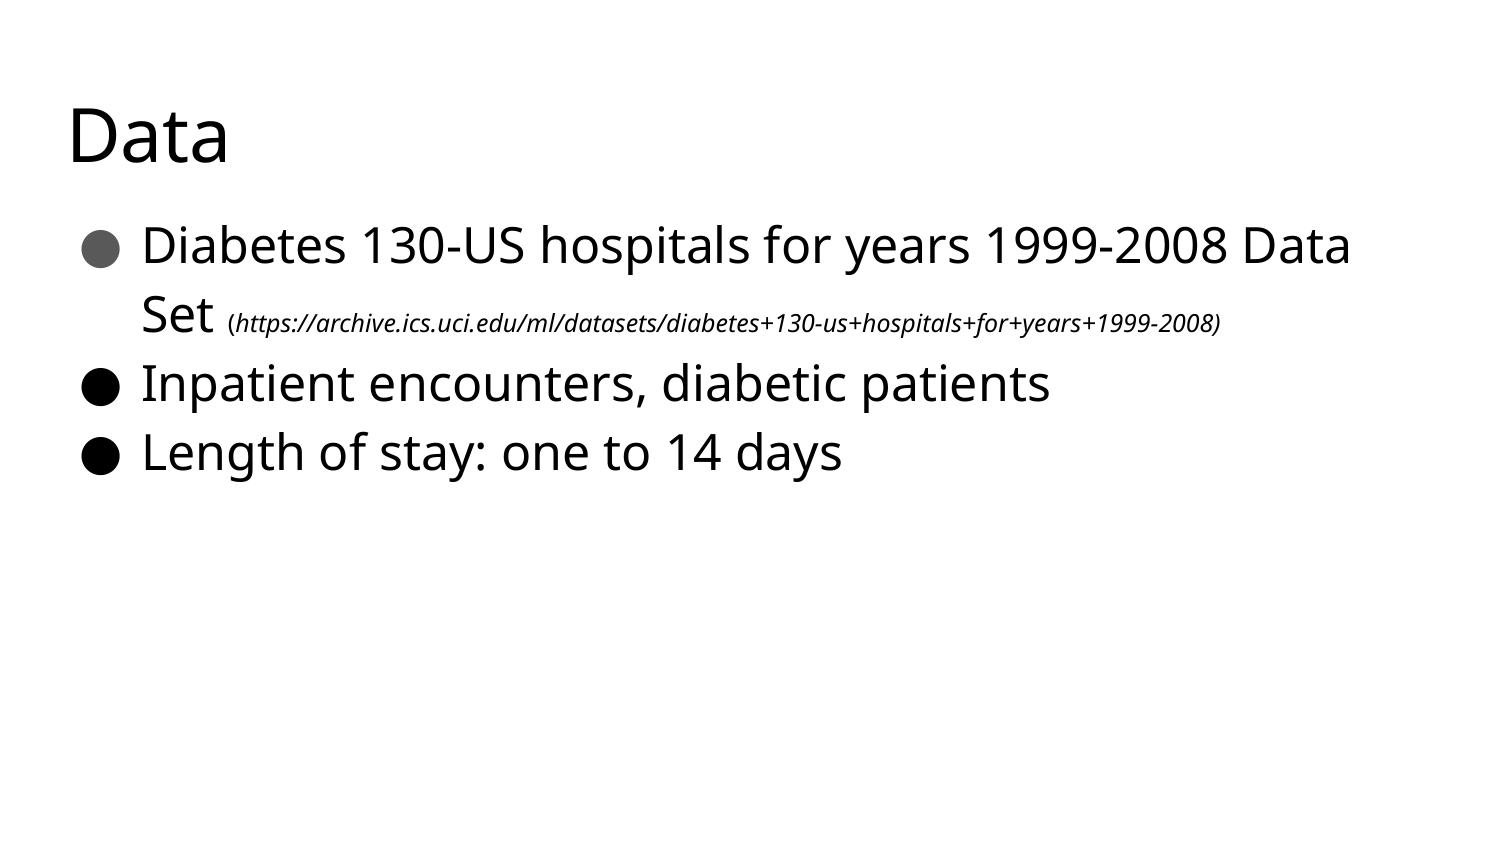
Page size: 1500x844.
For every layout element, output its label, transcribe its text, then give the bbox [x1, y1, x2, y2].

title Data [51, 72, 1449, 167]
list Diabetes 130-US hospitals for years 1999-2008 Data Set (https://archive.ics.uci.edu/ml/datasets/diabetes+130-us+hospitals+for+years+1999-2008) Inpatient encounters, diabetic patients Length of stay: one to 14 days [51, 189, 1449, 750]
